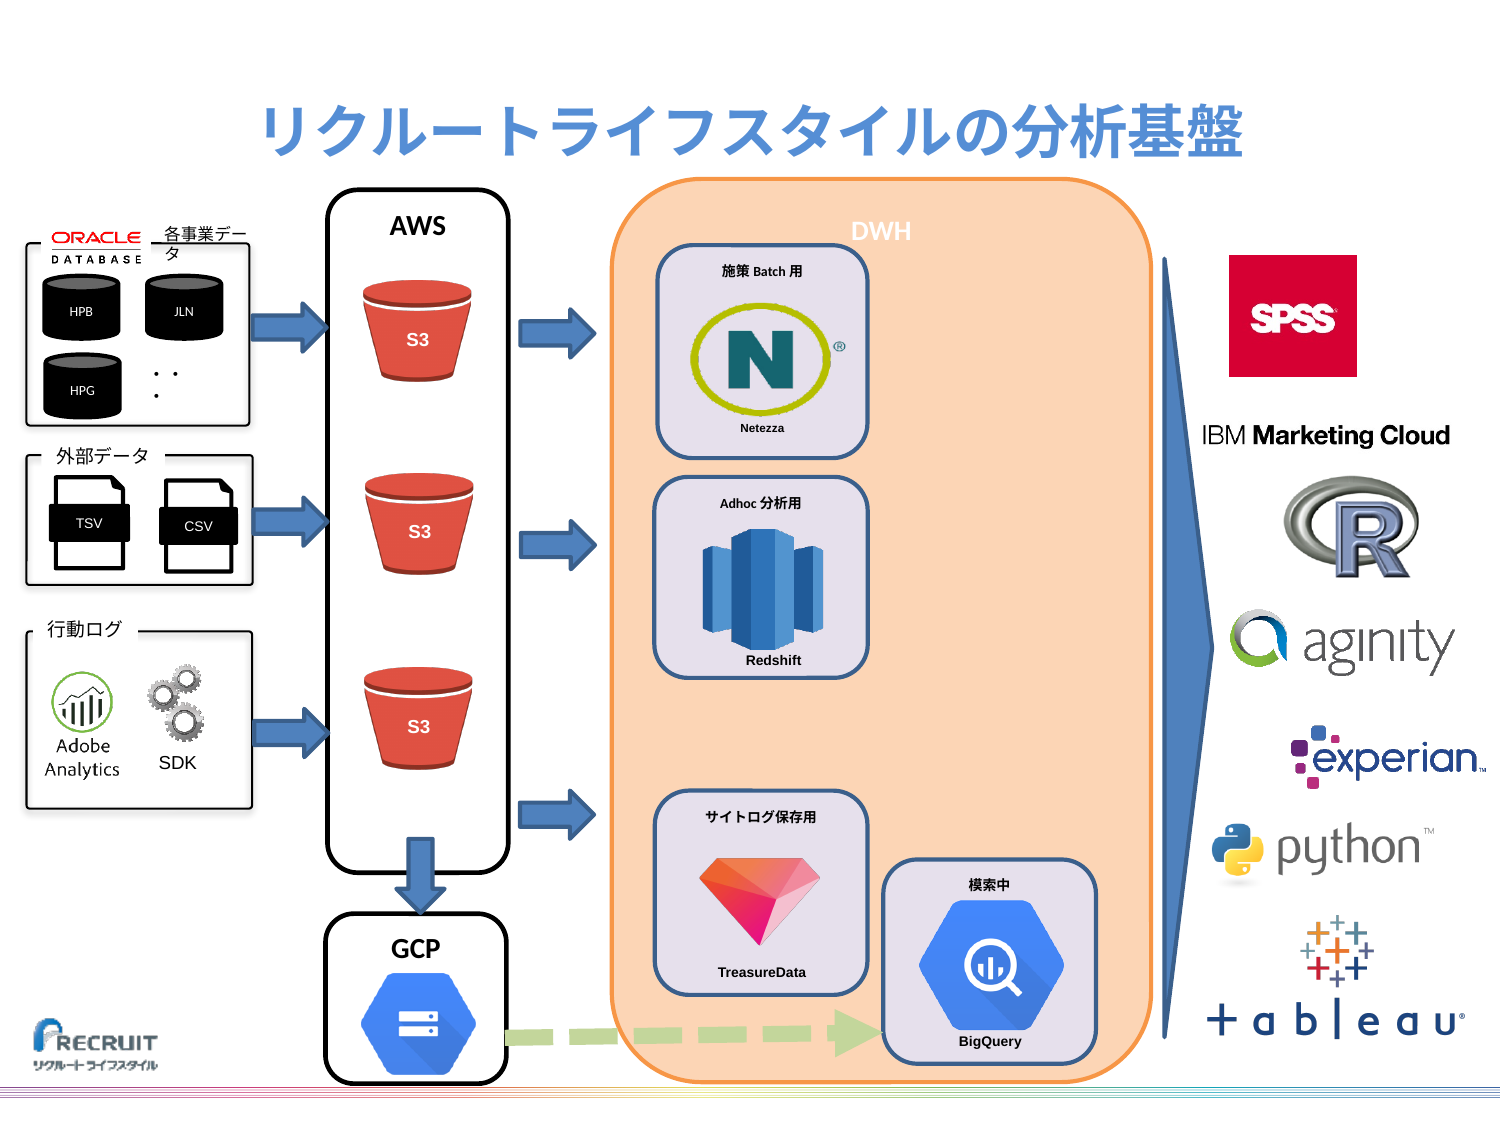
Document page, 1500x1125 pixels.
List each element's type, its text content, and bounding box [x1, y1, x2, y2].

text_box [250, 301, 322, 354]
text_box JLN [145, 273, 224, 341]
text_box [657, 244, 868, 459]
text_box 外部データ [41, 436, 165, 475]
picture [1188, 255, 1465, 579]
picture [146, 664, 204, 742]
picture [44, 669, 119, 782]
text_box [158, 480, 239, 572]
text_box GCP [323, 911, 509, 969]
text_box HPG [43, 352, 122, 420]
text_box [504, 1032, 884, 1039]
text_box [517, 788, 597, 841]
text_box [25, 630, 253, 810]
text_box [654, 476, 868, 681]
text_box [327, 189, 509, 873]
text_box [252, 706, 322, 760]
text_box 模索中 [881, 857, 1099, 1066]
picture [1202, 909, 1471, 1047]
text_box HPB [42, 274, 121, 341]
picture [1230, 609, 1455, 676]
text_box [518, 307, 597, 360]
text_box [48, 477, 131, 569]
text_box リクルートライフスタイルの分析基盤 [29, 90, 1471, 171]
picture [40, 228, 152, 267]
text_box [394, 880, 447, 916]
picture [1174, 701, 1500, 904]
picture [918, 892, 1065, 1038]
text_box SDK [143, 743, 237, 781]
text_box ・・・ [132, 354, 207, 415]
text_box BigQuery [910, 1024, 1071, 1057]
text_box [654, 790, 868, 996]
text_box [1162, 256, 1215, 1040]
text_box [518, 518, 598, 572]
picture [17, 1003, 175, 1085]
picture [0, 1087, 1500, 1098]
text_box 各事業データ [149, 216, 280, 271]
picture [324, 969, 512, 1076]
text_box [251, 495, 322, 548]
text_box [25, 454, 254, 586]
text_box 行動ログ [33, 610, 138, 648]
text_box DWH [609, 176, 1154, 1085]
text_box [25, 242, 251, 427]
